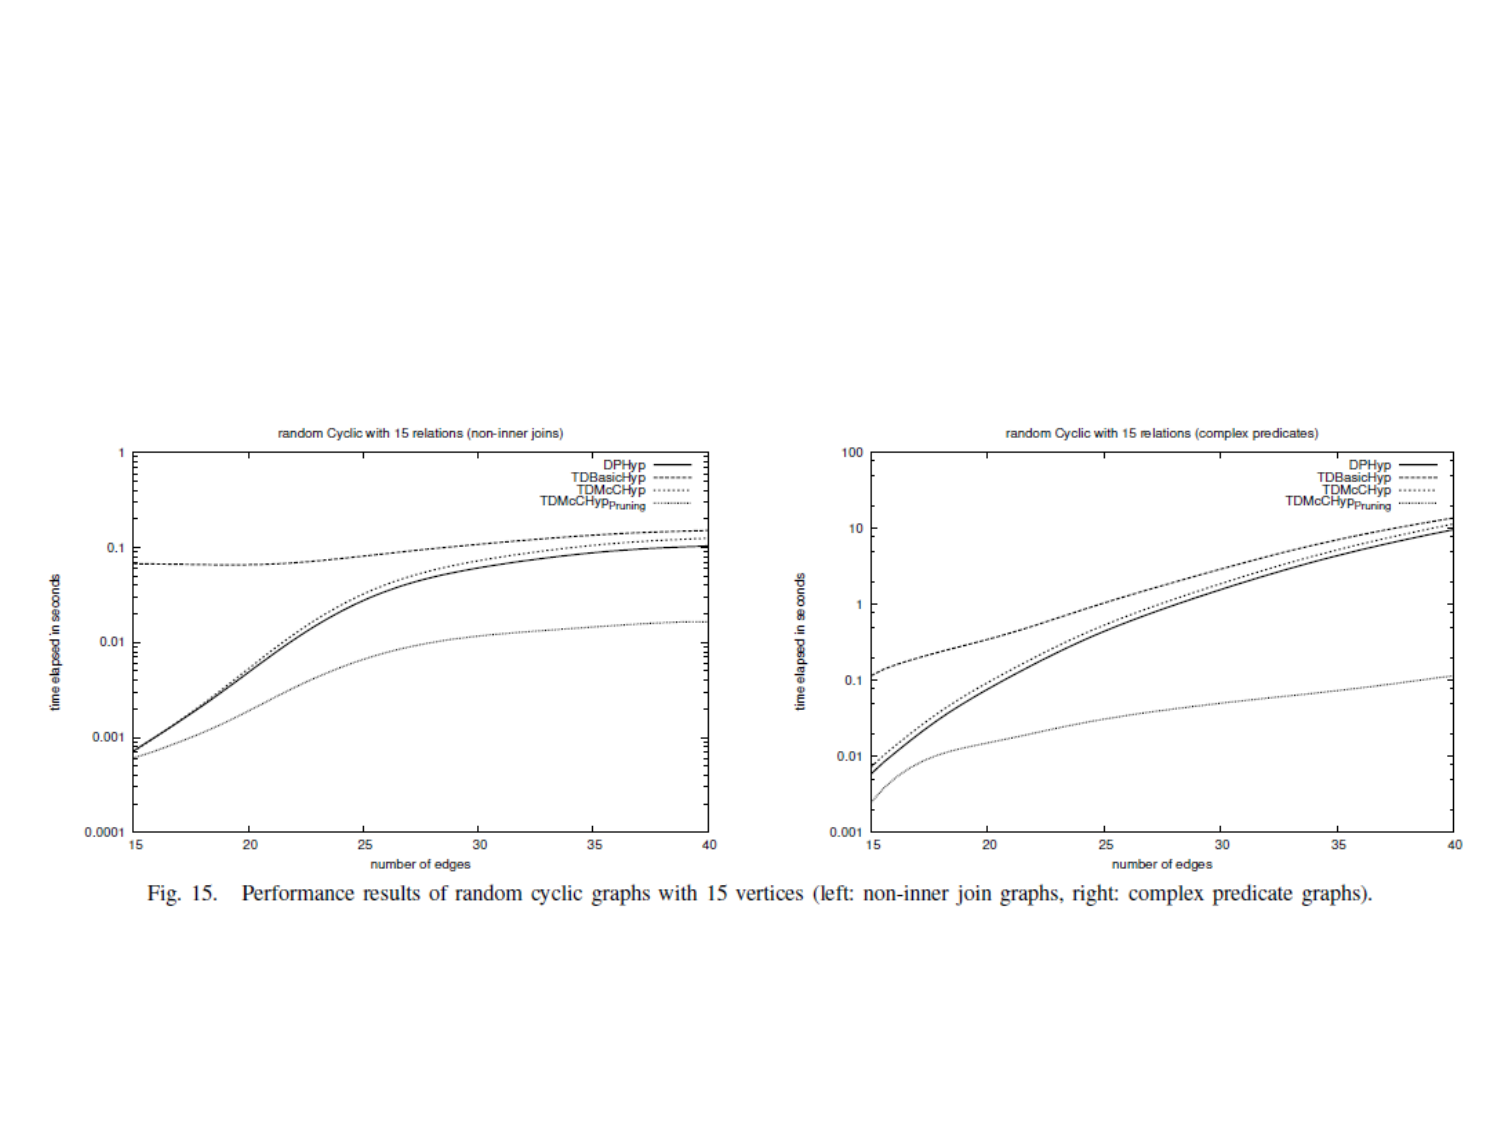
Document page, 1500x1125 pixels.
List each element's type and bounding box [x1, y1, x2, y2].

picture [0, 384, 1493, 913]
